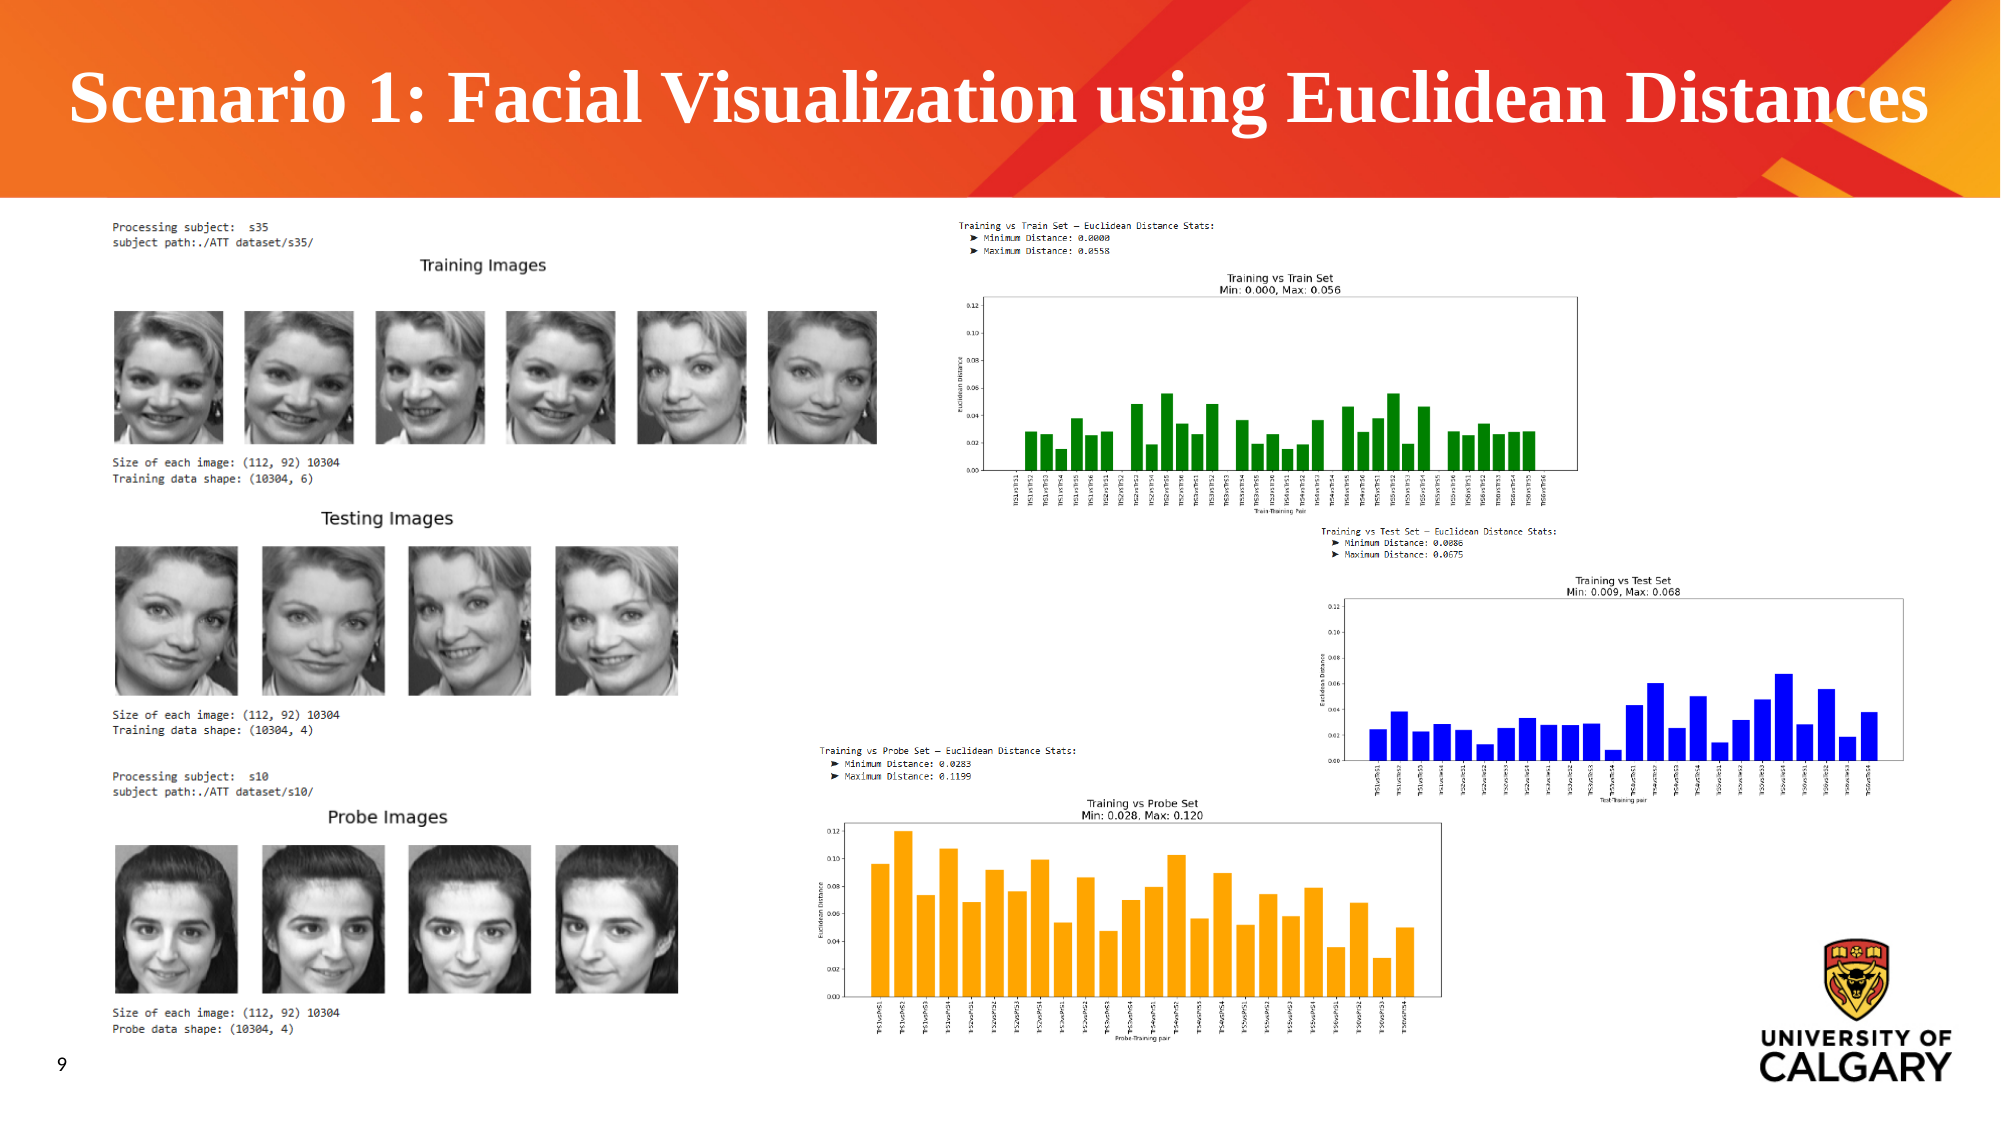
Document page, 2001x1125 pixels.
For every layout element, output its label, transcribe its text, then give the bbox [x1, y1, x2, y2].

slide_number 9 [41, 1043, 492, 1104]
picture [0, 0, 2001, 1125]
title Scenario 1: Facial Visualization using Euclidean Distances [46, 12, 1954, 183]
